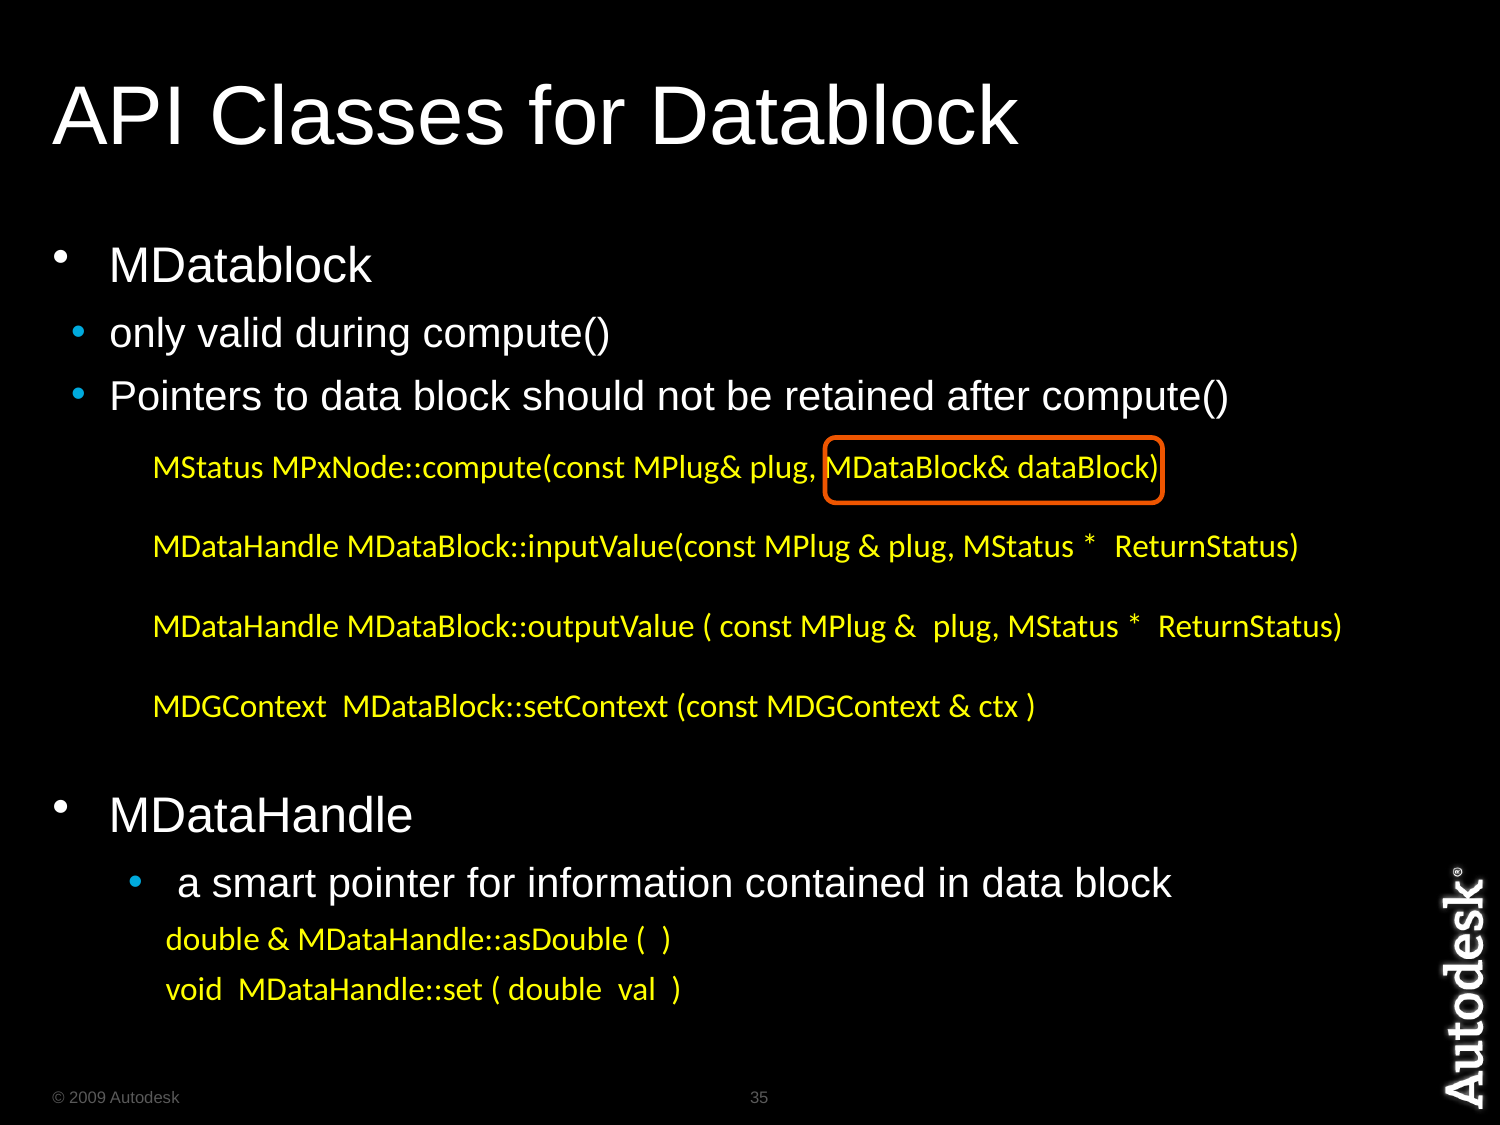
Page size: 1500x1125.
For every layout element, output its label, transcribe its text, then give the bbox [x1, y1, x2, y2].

text_box [824, 437, 1163, 503]
list MDatablock only valid during compute() Pointers to data block should not be retained after compute() MDataHandle a smart pointer for information contained in data block double & MDataHandle::asDouble ( ) void MDataHandle::set ( double val ) [52, 231, 1401, 1073]
text_box MStatus MPxNode::compute(const MPlug& plug, MDataBlock& dataBlock) MDataHandle MDataBlock::inputValue(const MPlug & plug, MStatus * ReturnStatus) MDataHandle MDataBlock::outputValue ( const MPlug & plug, MStatus * ReturnStatus) MDGContext MDataBlock::setContext (const MDGContext & ctx ) [137, 437, 1375, 732]
title API Classes for Datablock [52, 22, 1401, 211]
picture [1402, 0, 1500, 1125]
